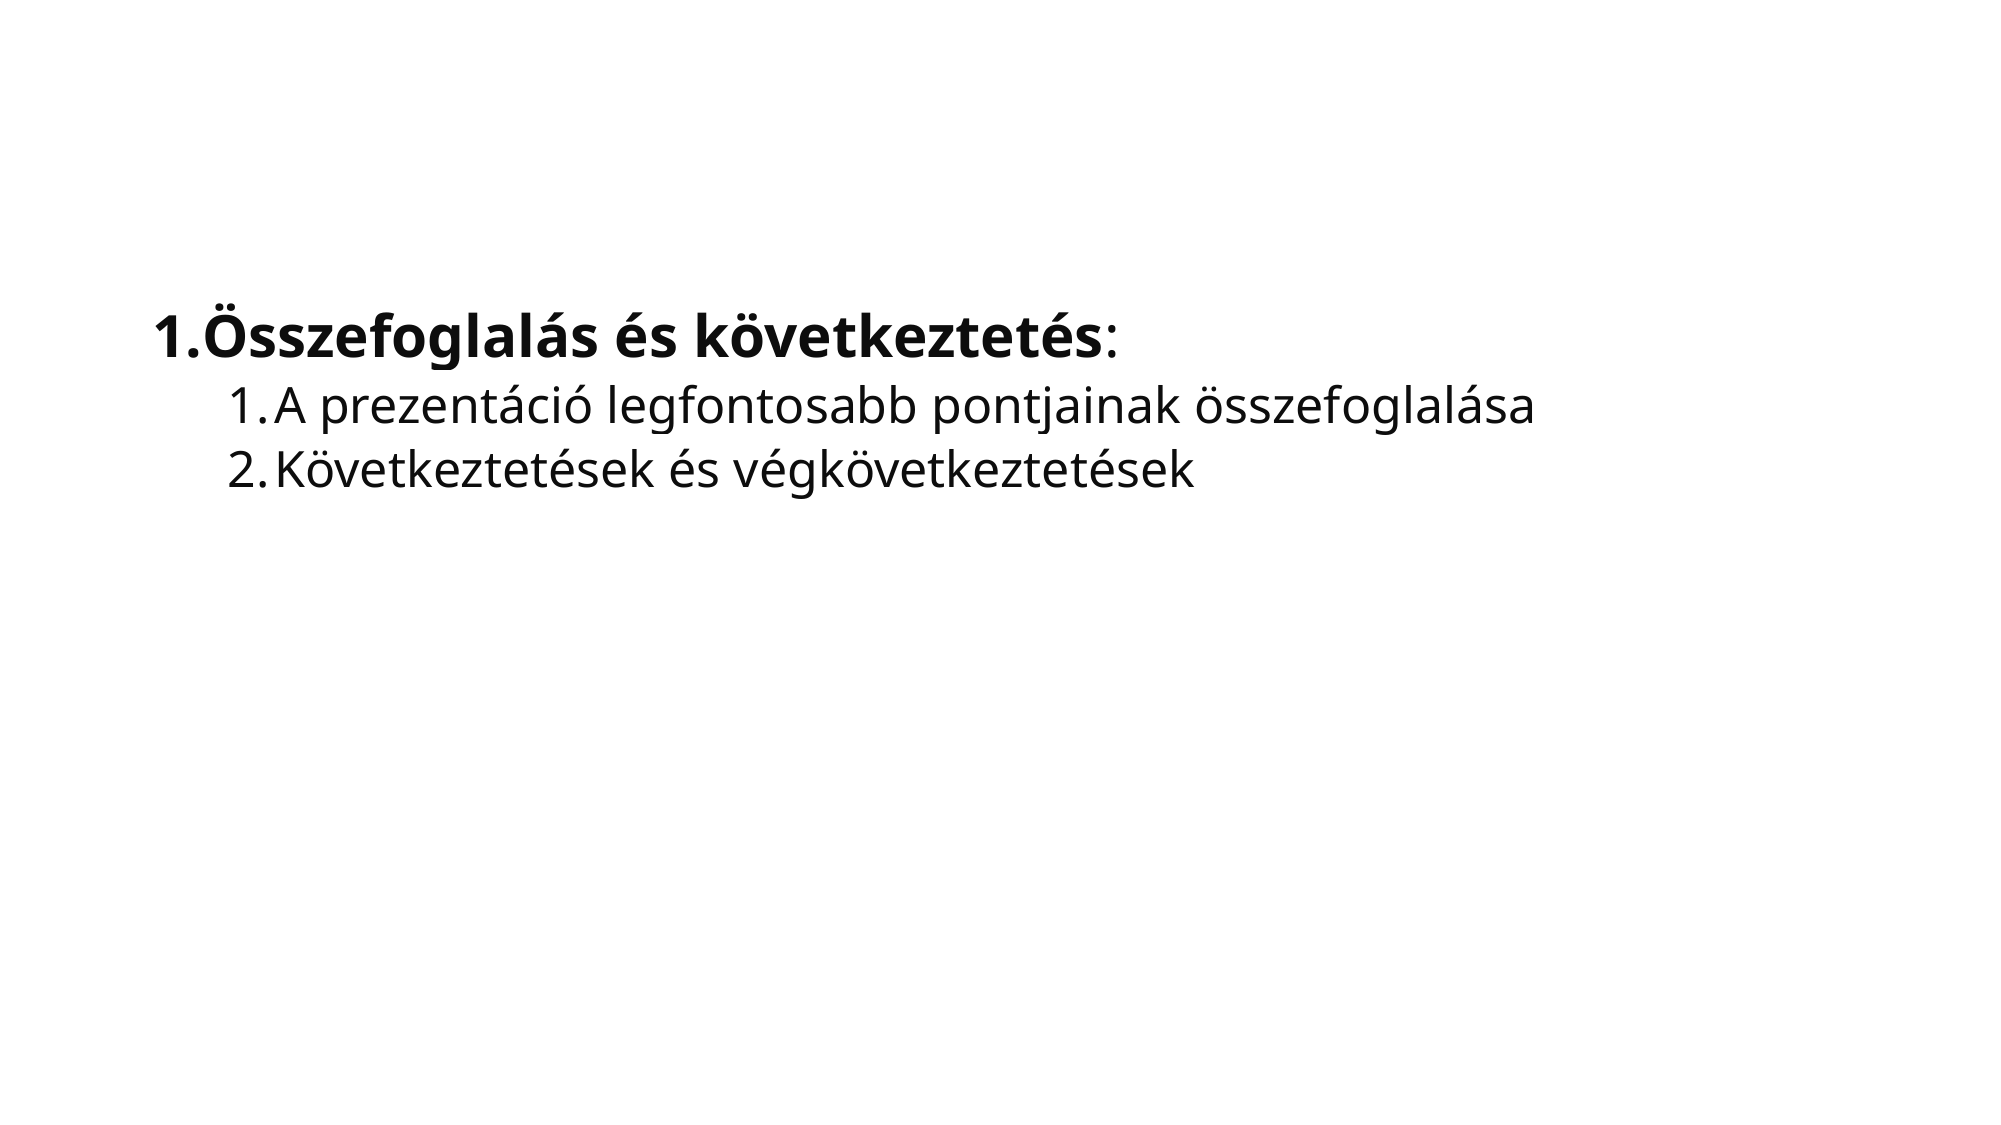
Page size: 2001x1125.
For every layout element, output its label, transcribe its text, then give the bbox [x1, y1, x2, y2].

list Összefoglalás és következtetés: A prezentáció legfontosabb pontjainak összefoglalása Következtetések és végkövetkeztetések [137, 299, 1863, 1014]
